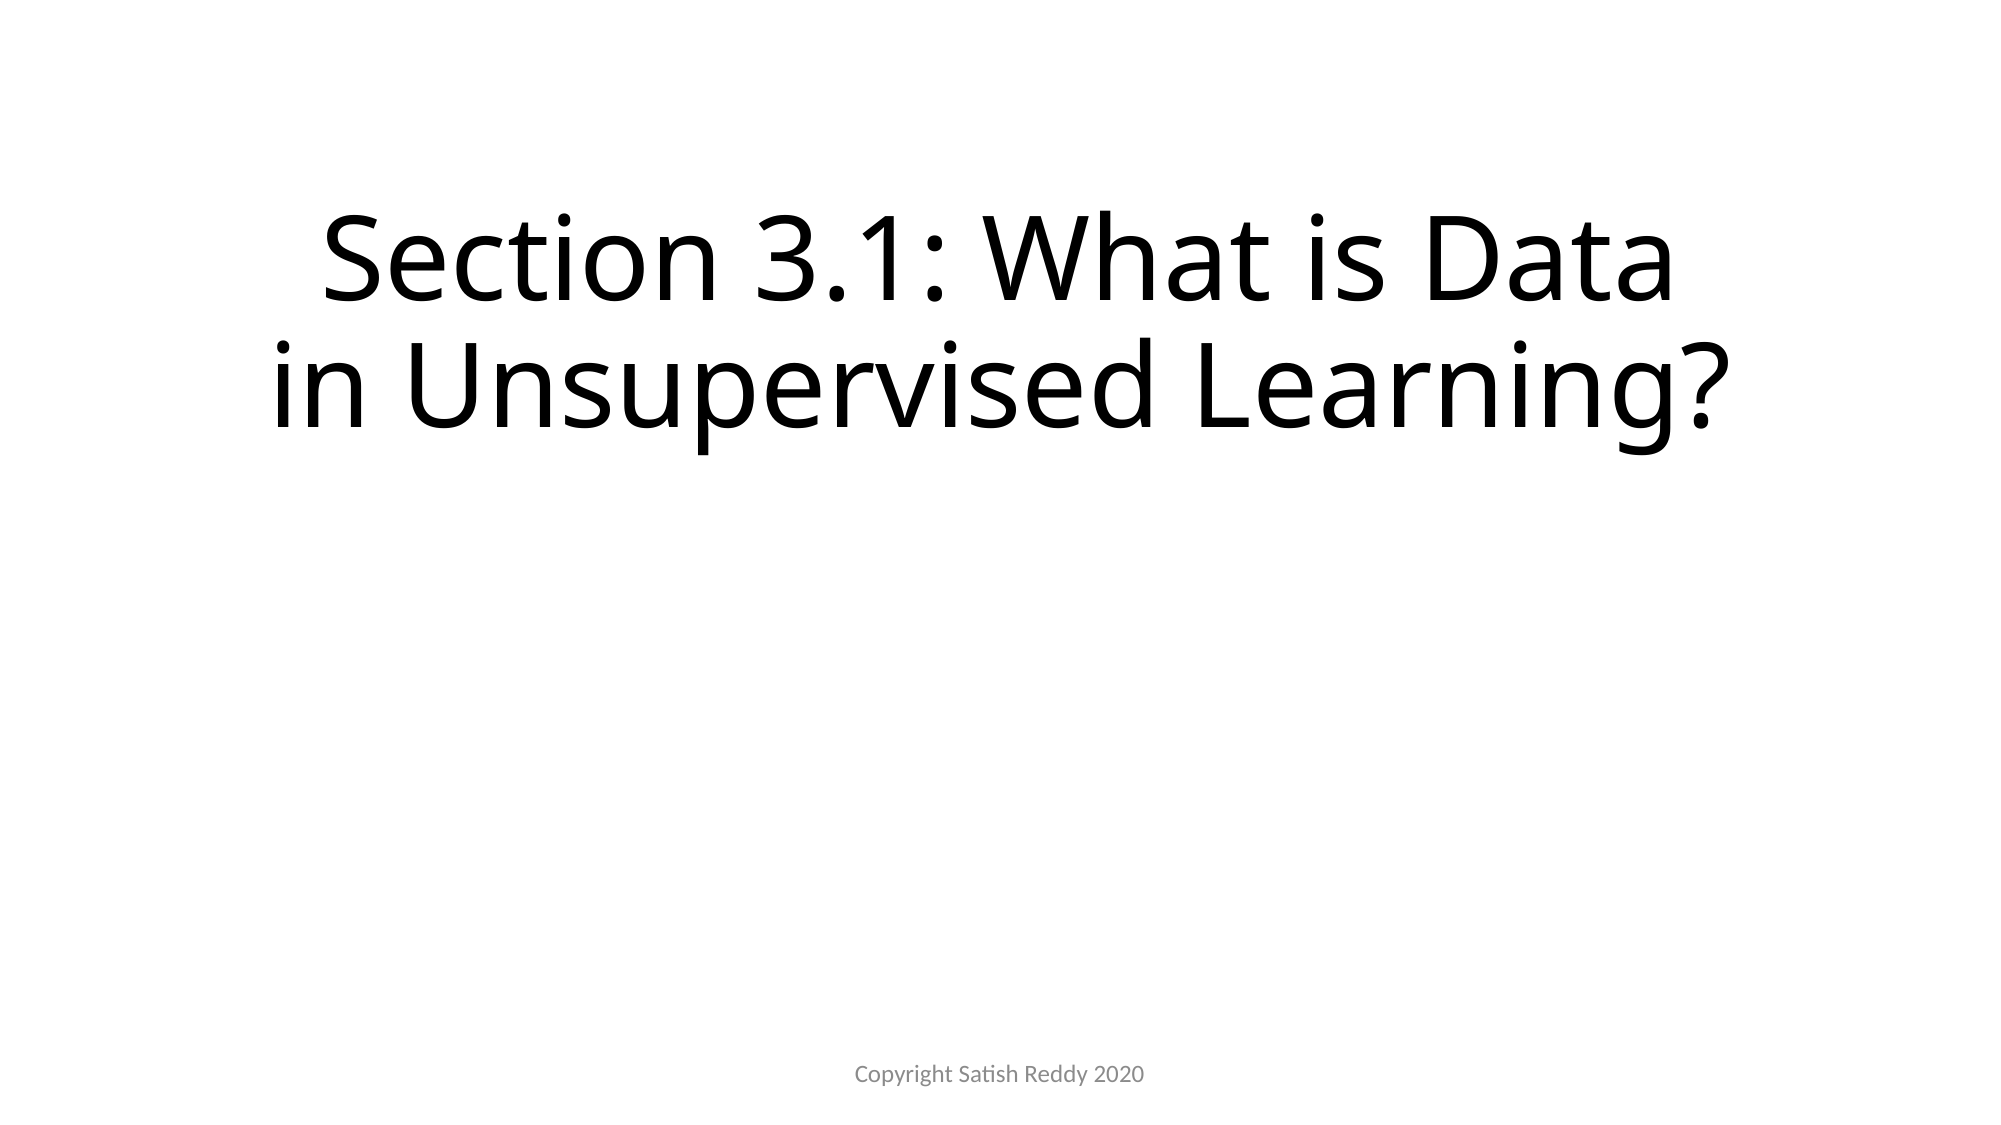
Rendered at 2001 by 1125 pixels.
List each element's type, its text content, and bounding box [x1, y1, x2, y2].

title Section 3.1: What is Data in Unsupervised Learning? [249, 184, 1750, 729]
footer Copyright Satish Reddy 2020 [662, 1042, 1338, 1103]
